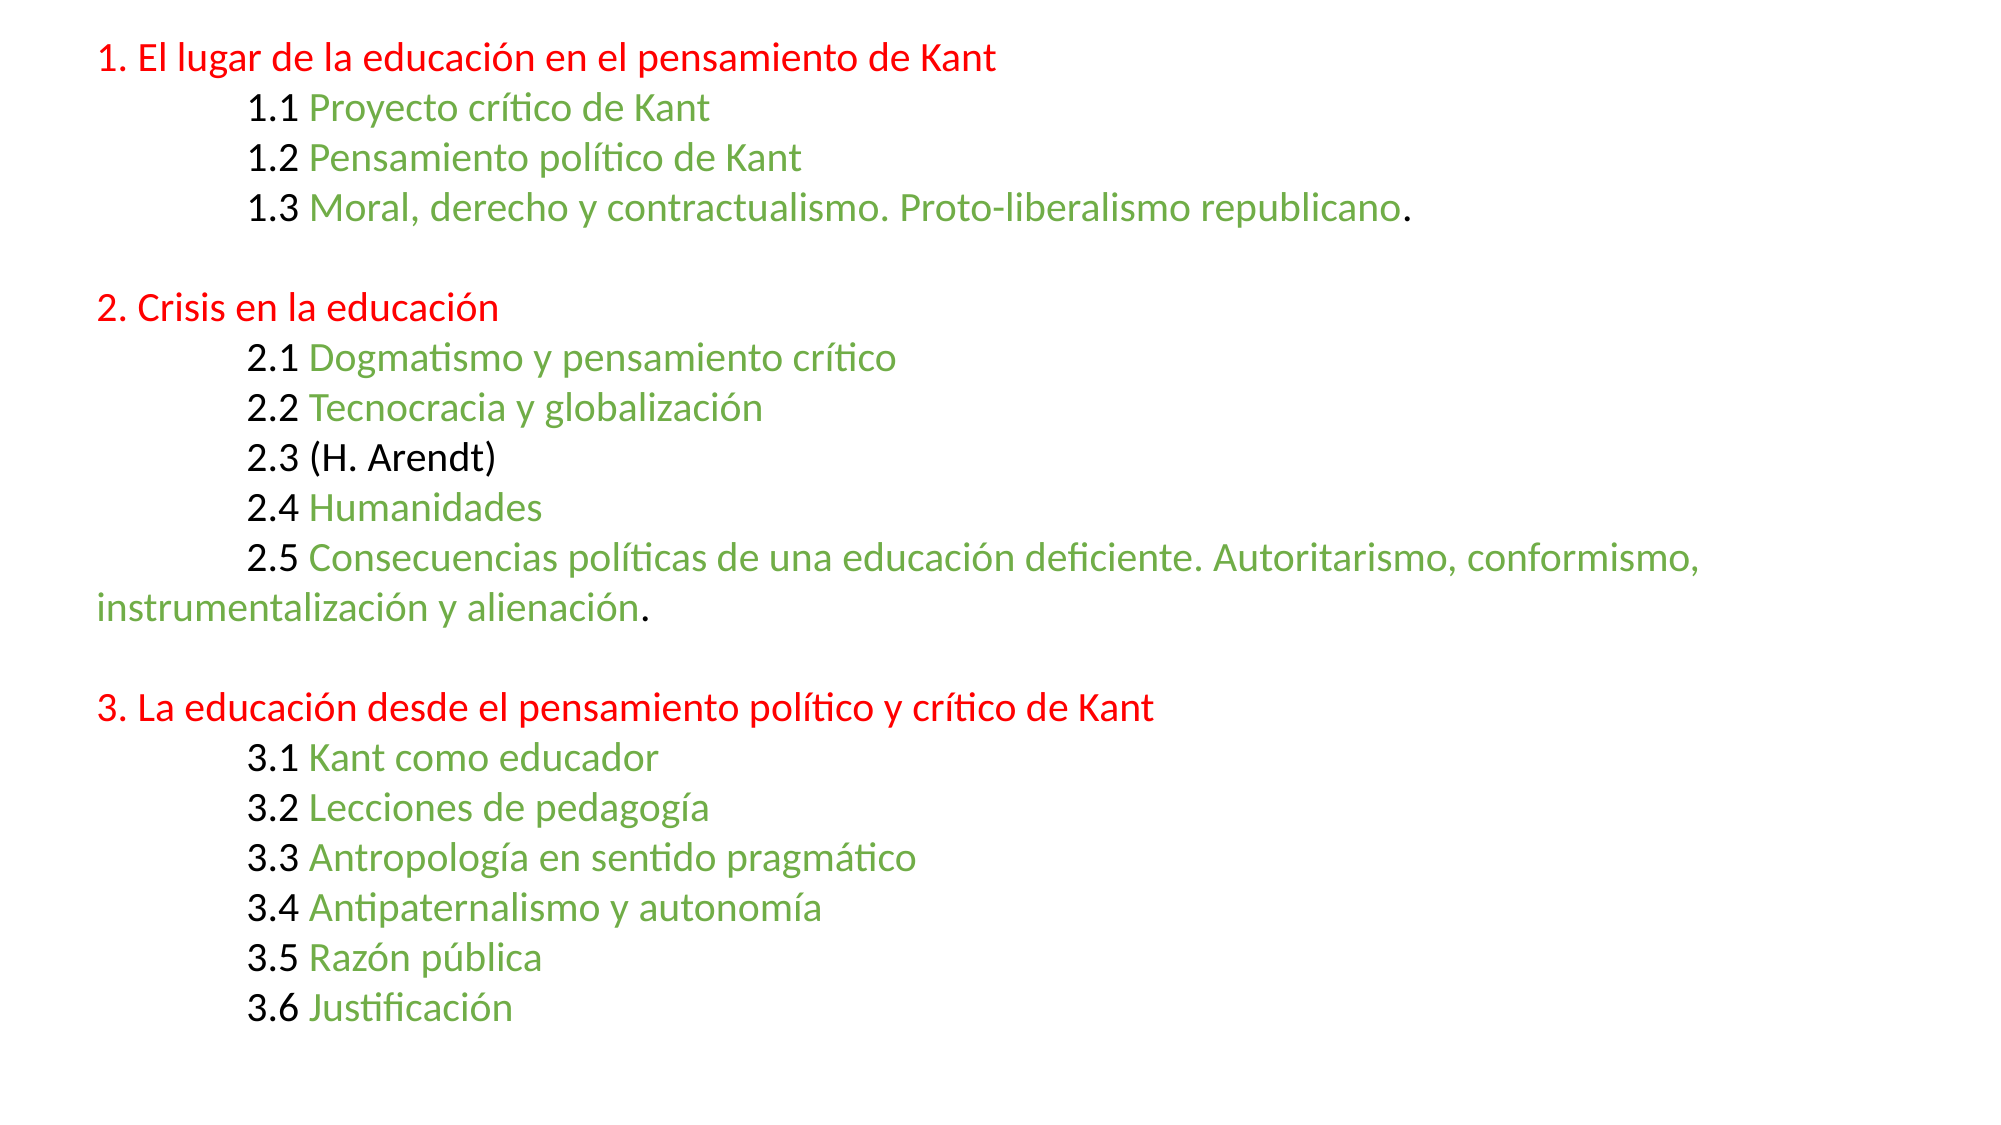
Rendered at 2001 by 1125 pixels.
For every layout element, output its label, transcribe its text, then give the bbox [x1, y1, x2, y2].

text_box 1. El lugar de la educación en el pensamiento de Kant 1.1 Proyecto crítico de Kant 1.2 Pensamiento político de Kant 1.3 Moral, derecho y contractualismo. Proto-liberalismo republicano. 2. Crisis en la educación 2.1 Dogmatismo y pensamiento crítico 2.2 Tecnocracia y globalización 2.3 (H. Arendt) 2.4 Humanidades 2.5 Consecuencias políticas de una educación deficiente. Autoritarismo, conformismo, instrumentalización y alienación. 3. La educación desde el pensamiento político y crítico de Kant 3.1 Kant como educador 3.2 Lecciones de pedagogía 3.3 Antropología en sentido pragmático 3.4 Antipaternalismo y autonomía 3.5 Razón pública 3.6 Justificación [81, 22, 1956, 1038]
